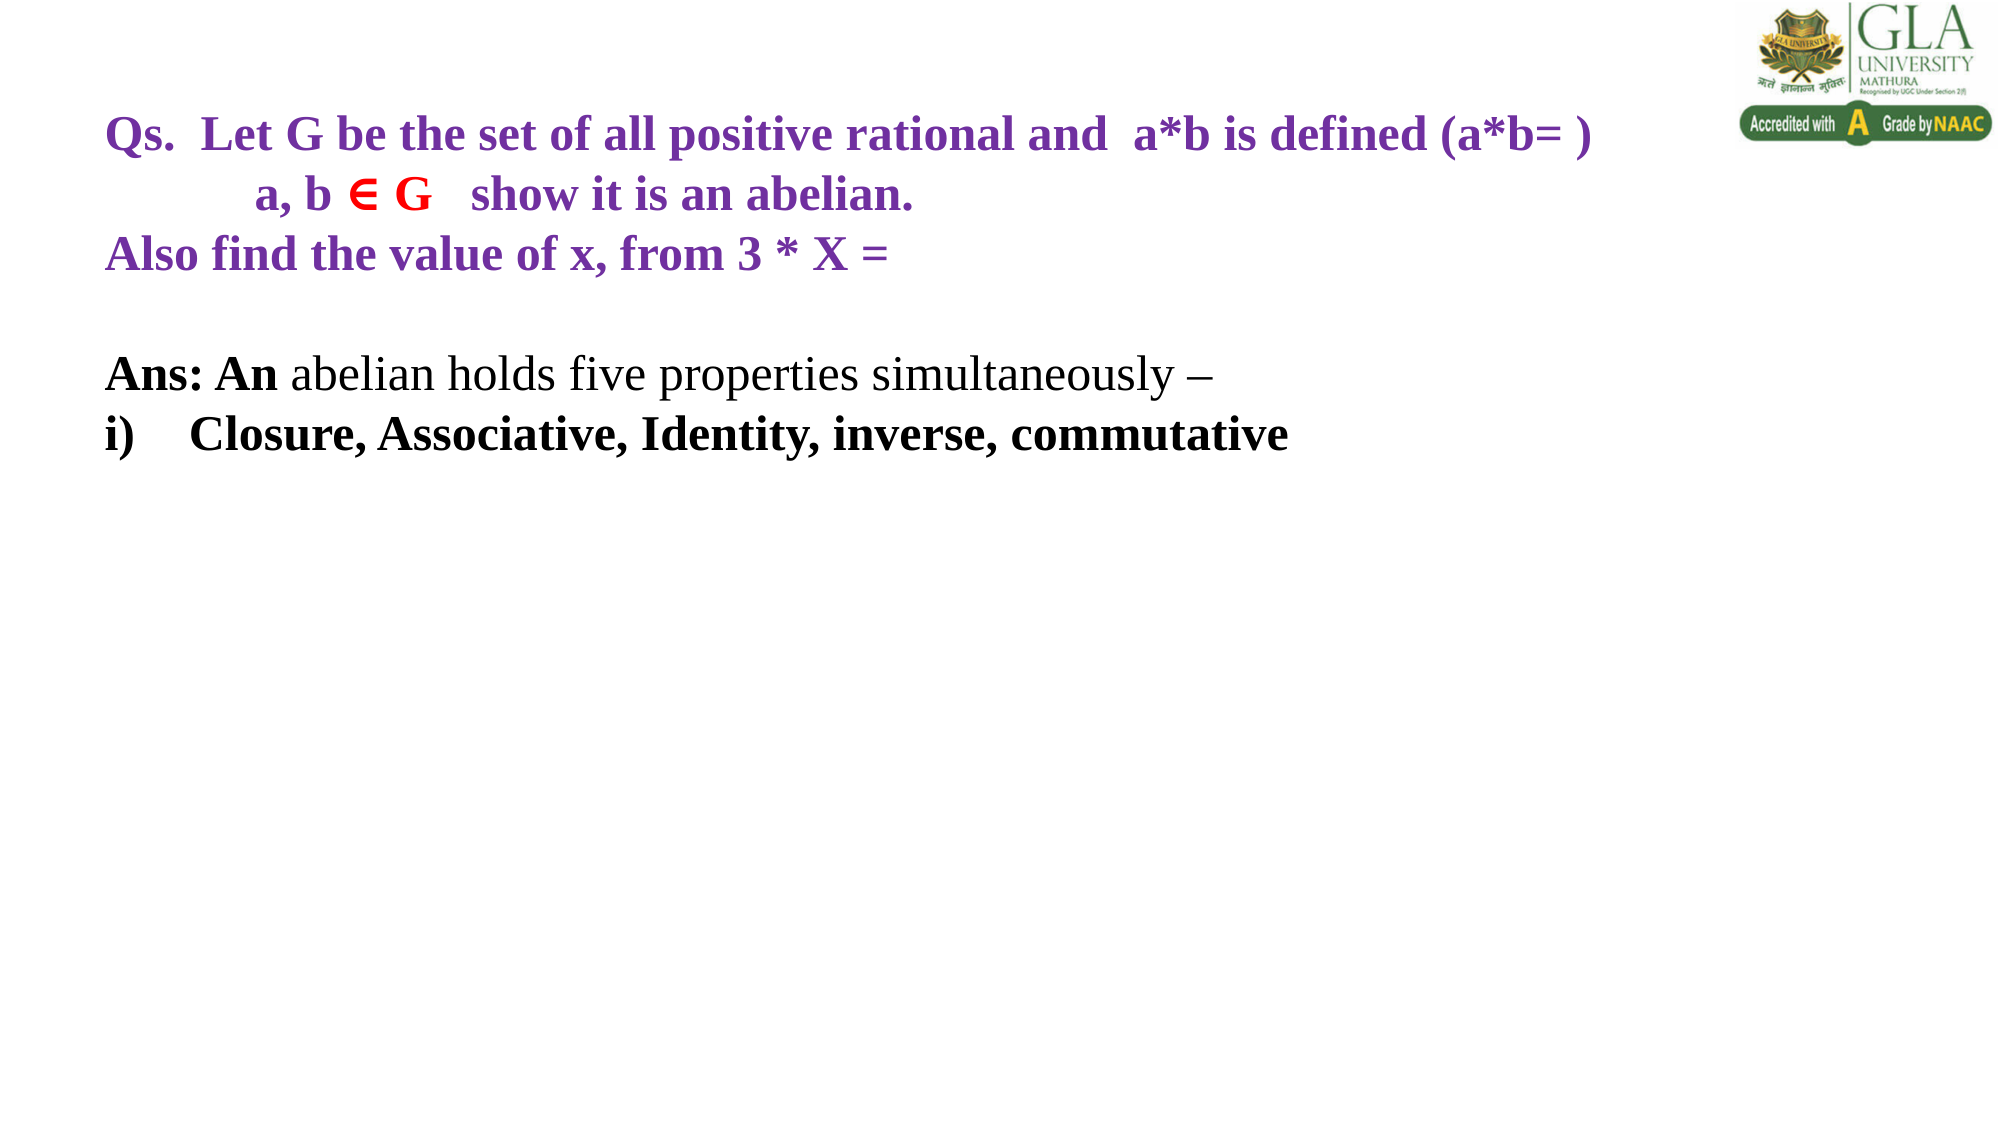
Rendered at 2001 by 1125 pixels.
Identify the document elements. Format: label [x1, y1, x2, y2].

picture [1735, 2, 1998, 149]
